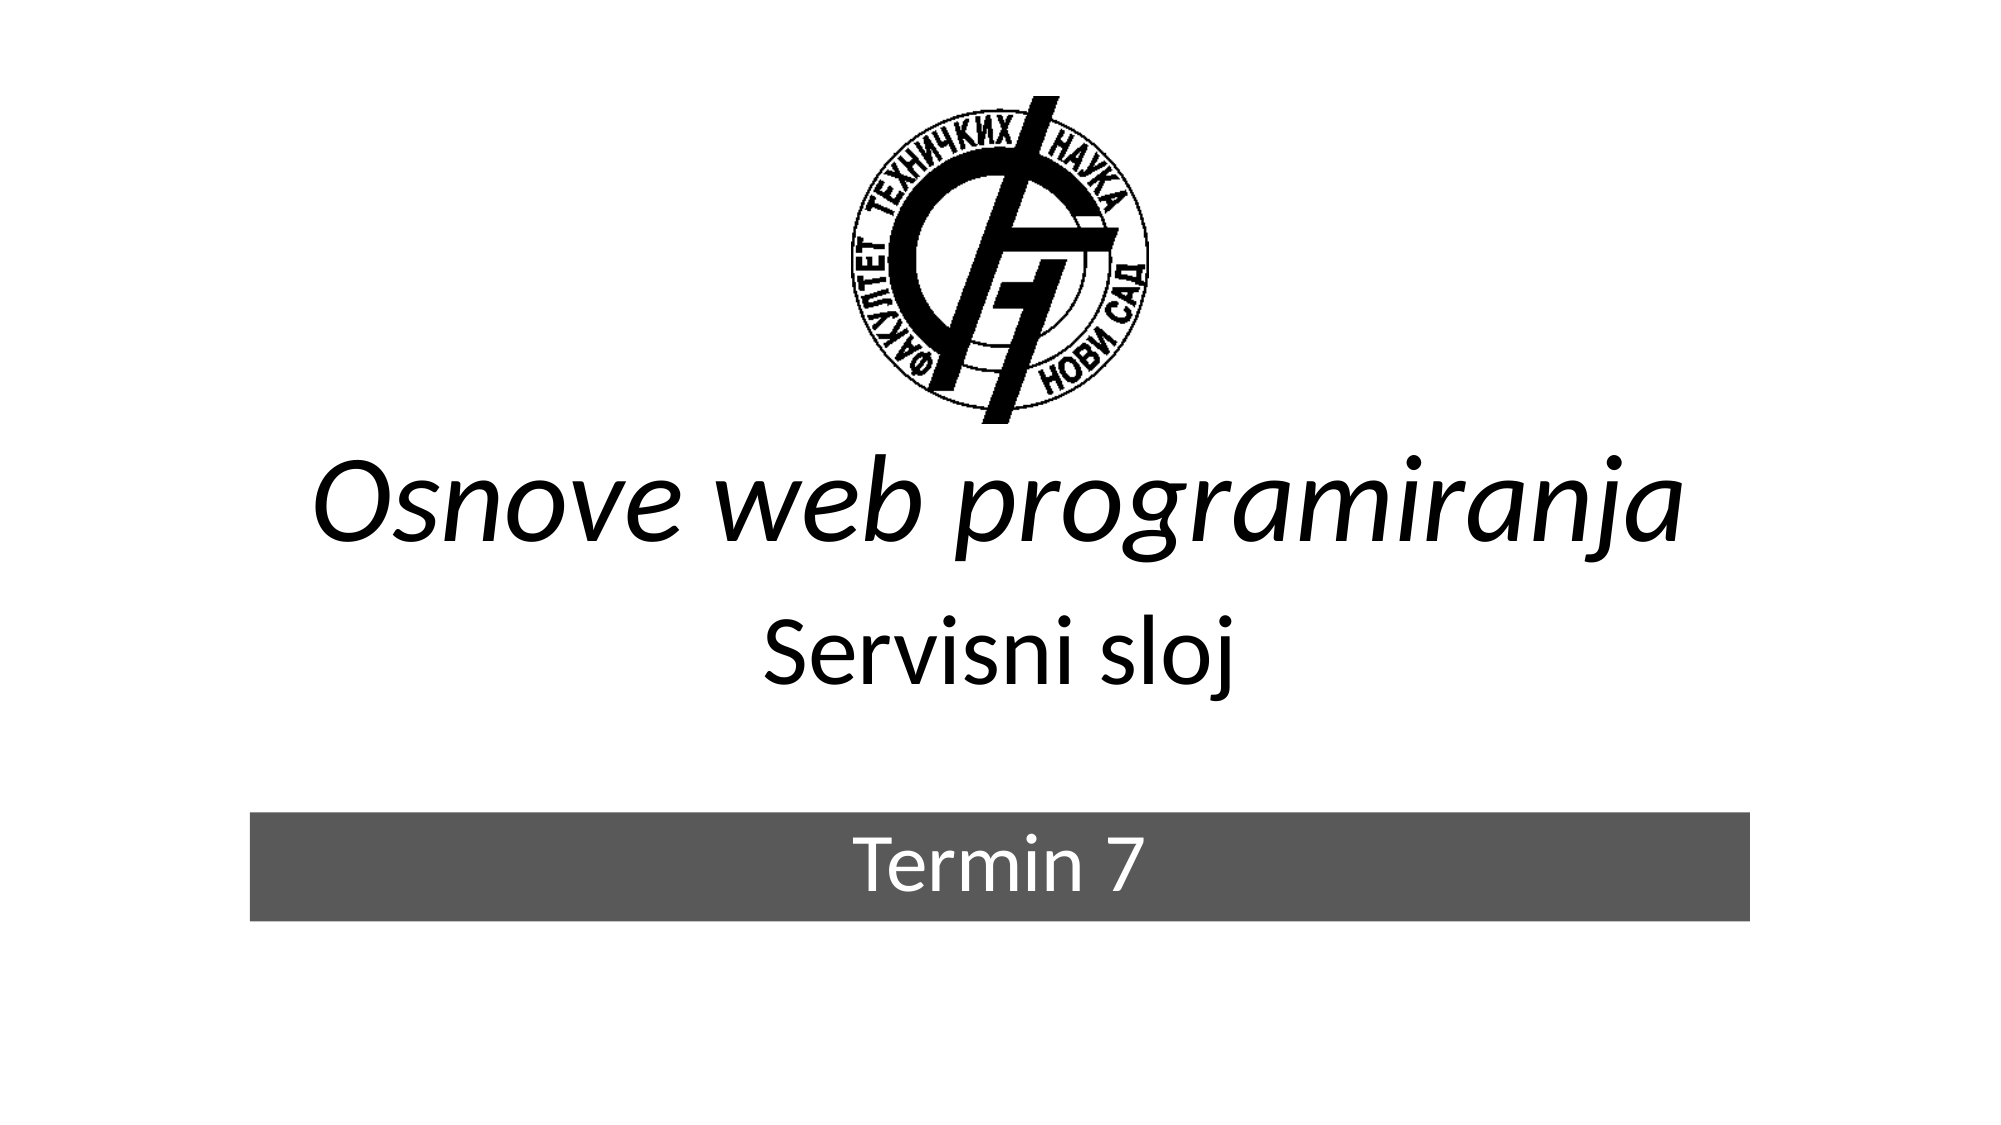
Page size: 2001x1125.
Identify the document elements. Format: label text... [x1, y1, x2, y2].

subtitle Servisni sloj [249, 590, 1750, 705]
title Osnove web programiranja [249, 413, 1750, 576]
picture [851, 96, 1149, 424]
text_box Termin 7 [249, 812, 1750, 922]
